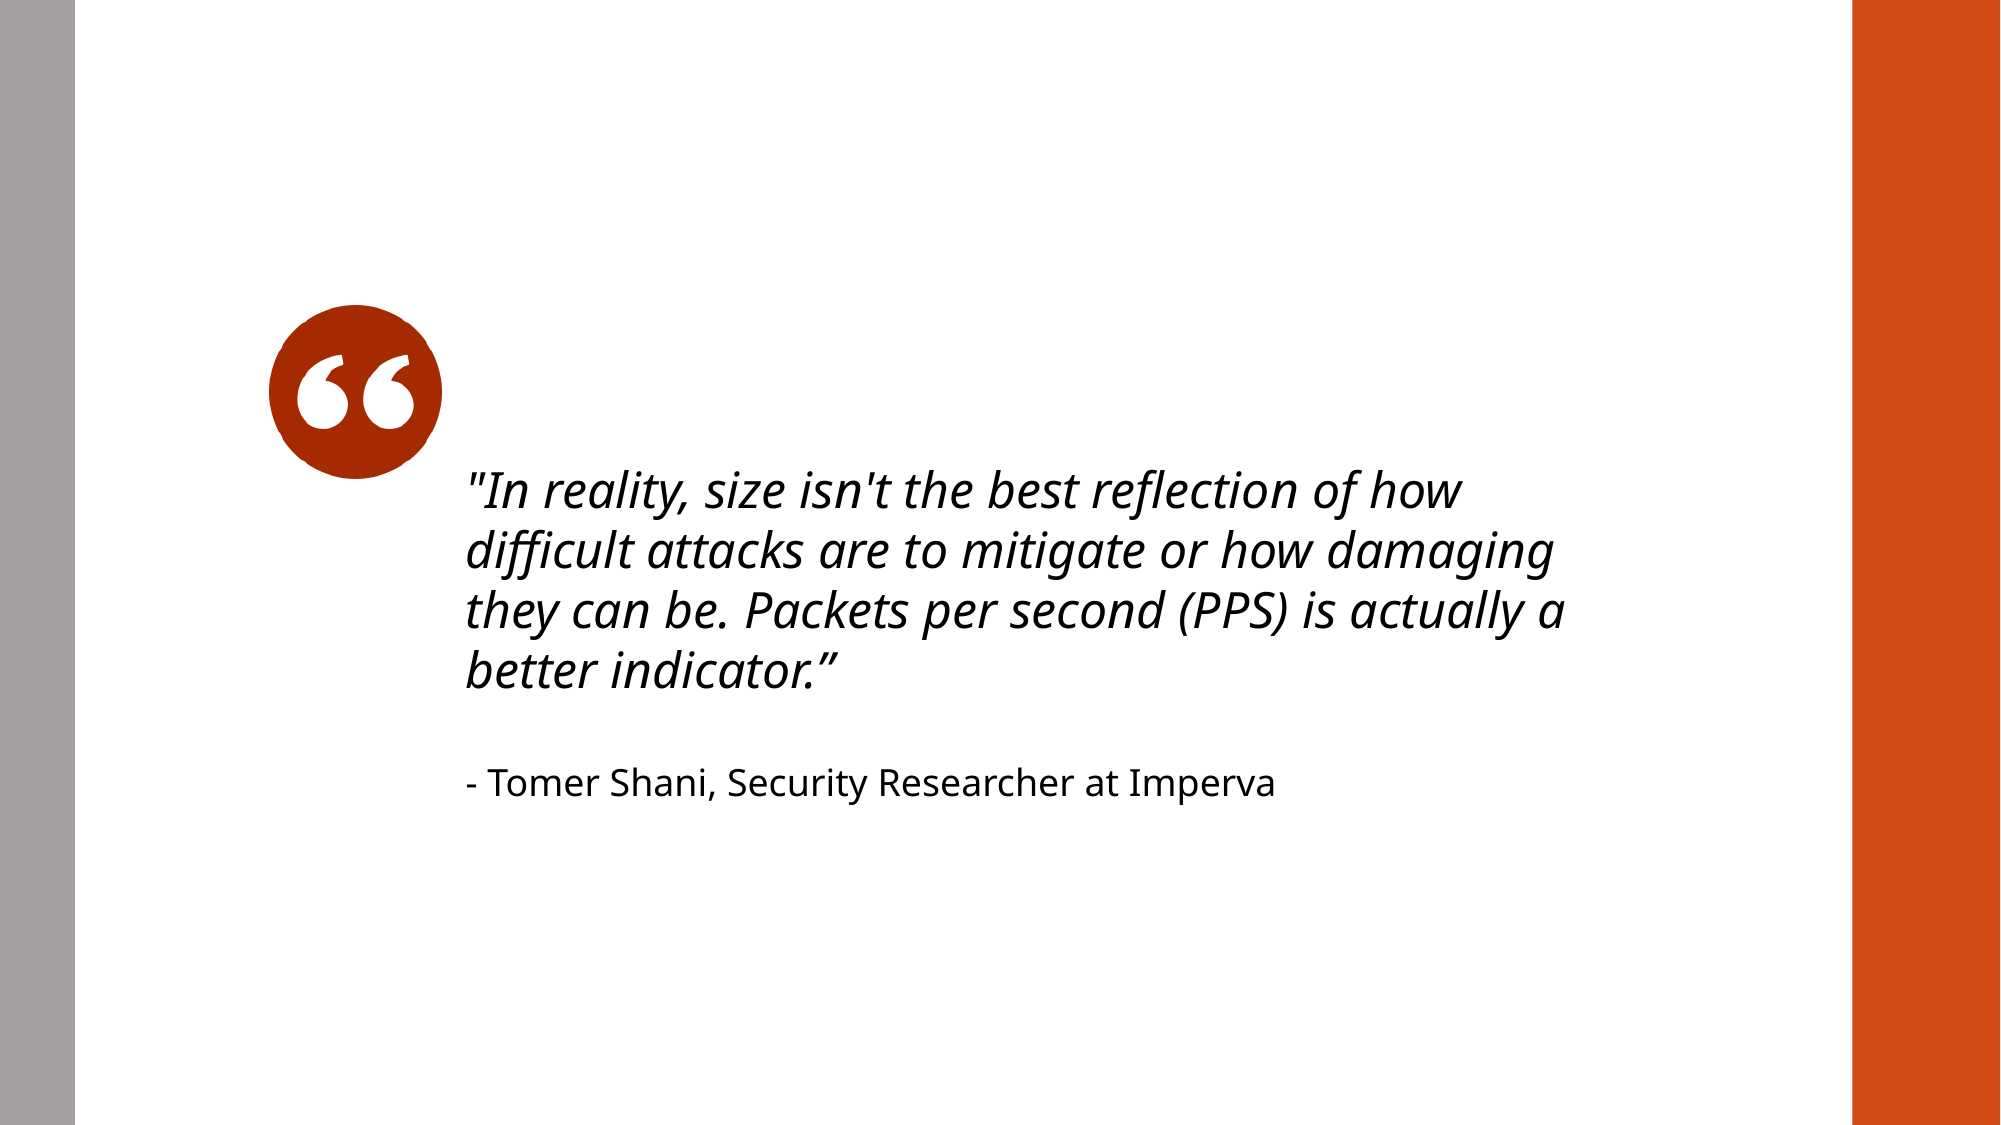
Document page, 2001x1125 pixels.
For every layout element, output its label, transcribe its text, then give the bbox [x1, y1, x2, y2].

text_box "In reality, size isn't the best reflection of how difficult attacks are to mitigate or how damaging they can be. Packets per second (PPS) is actually a better indicator.” - Tomer Shani, Security Researcher at Imperva [450, 451, 1584, 856]
picture [258, 295, 452, 488]
